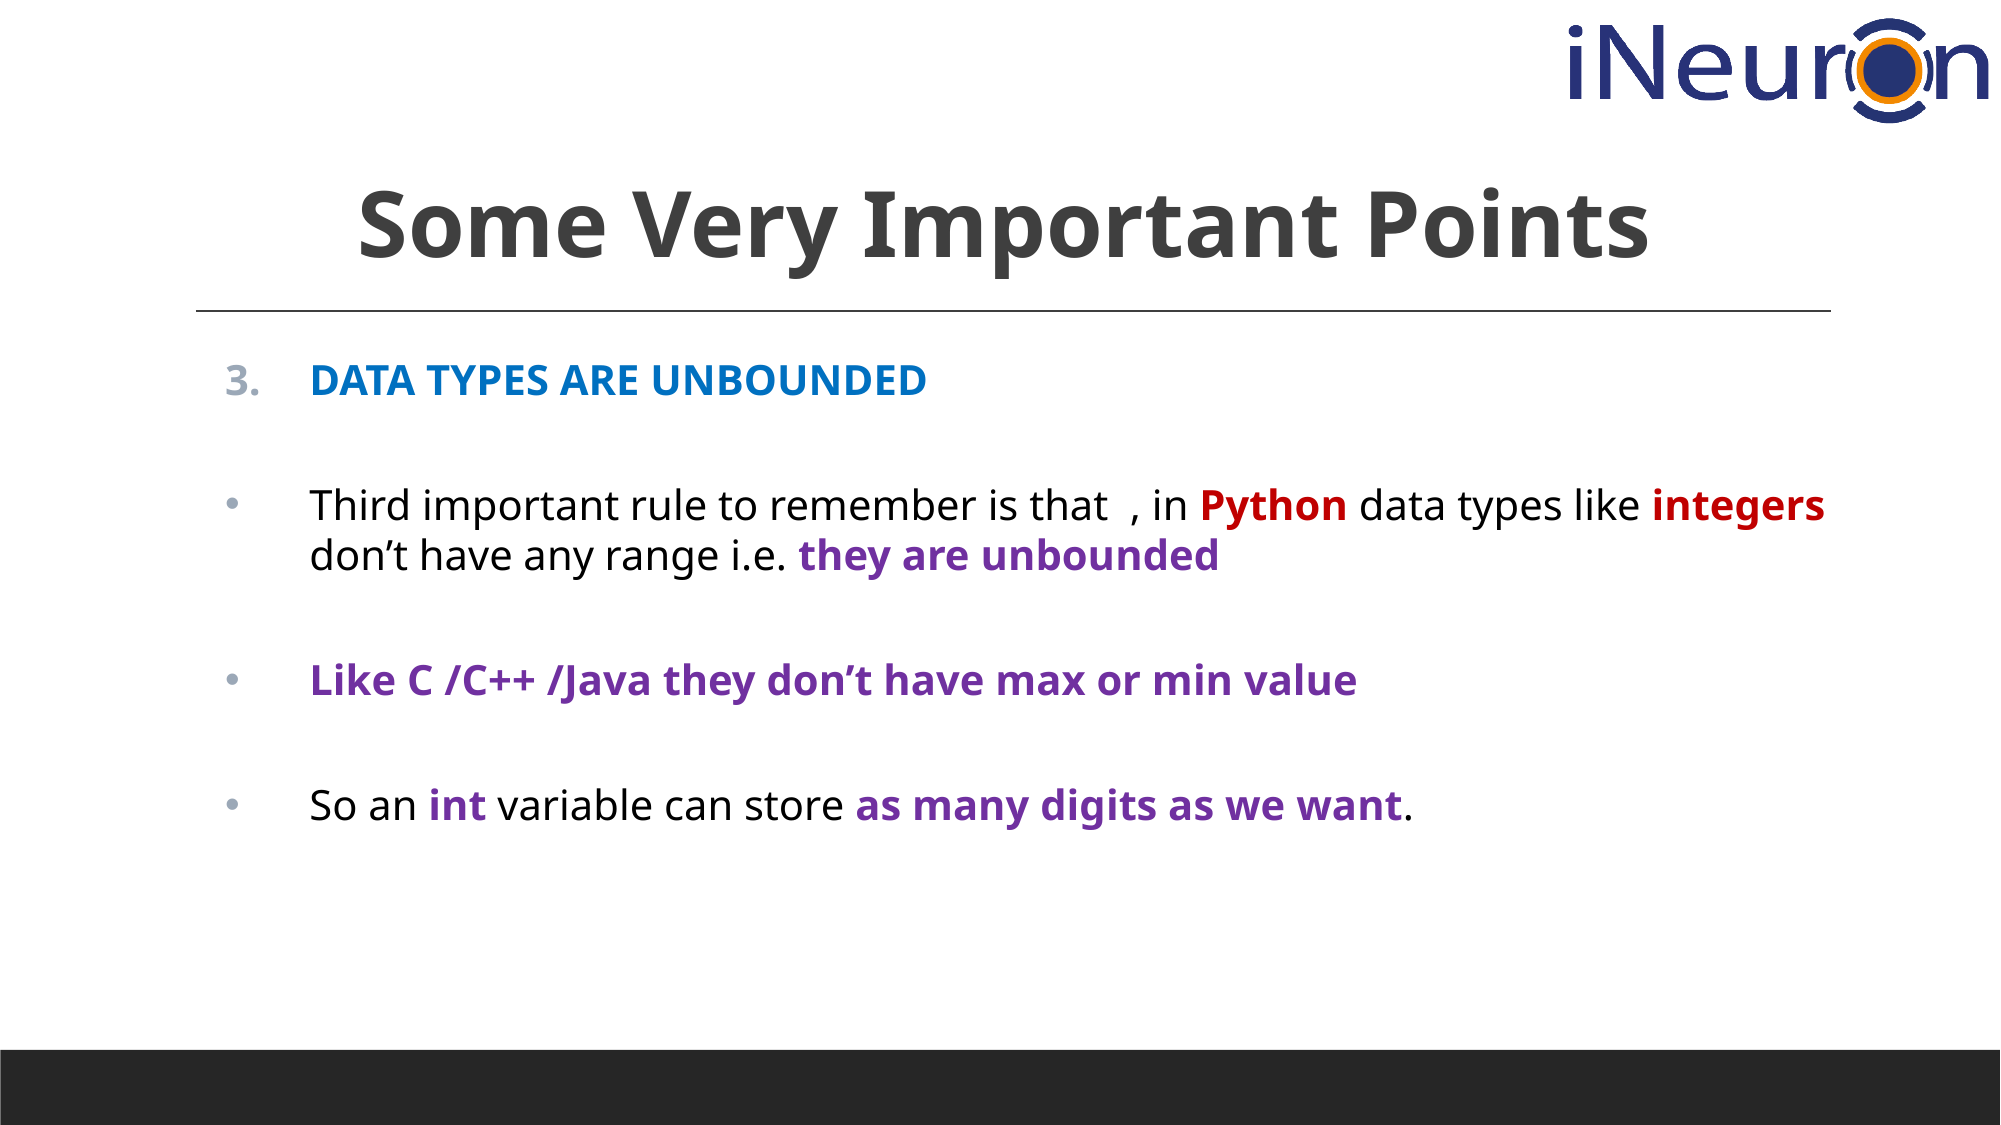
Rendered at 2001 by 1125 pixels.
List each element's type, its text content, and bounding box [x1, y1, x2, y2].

list DATA TYPES ARE UNBOUNDED Third important rule to remember is that , in Python data types like integers don’t have any range i.e. they are unbounded Like C /C++ /Java they don’t have max or min value So an int variable can store as many digits as we want. [180, 345, 1830, 963]
picture [1560, 7, 1997, 127]
title Some Very Important Points [180, 47, 1830, 285]
